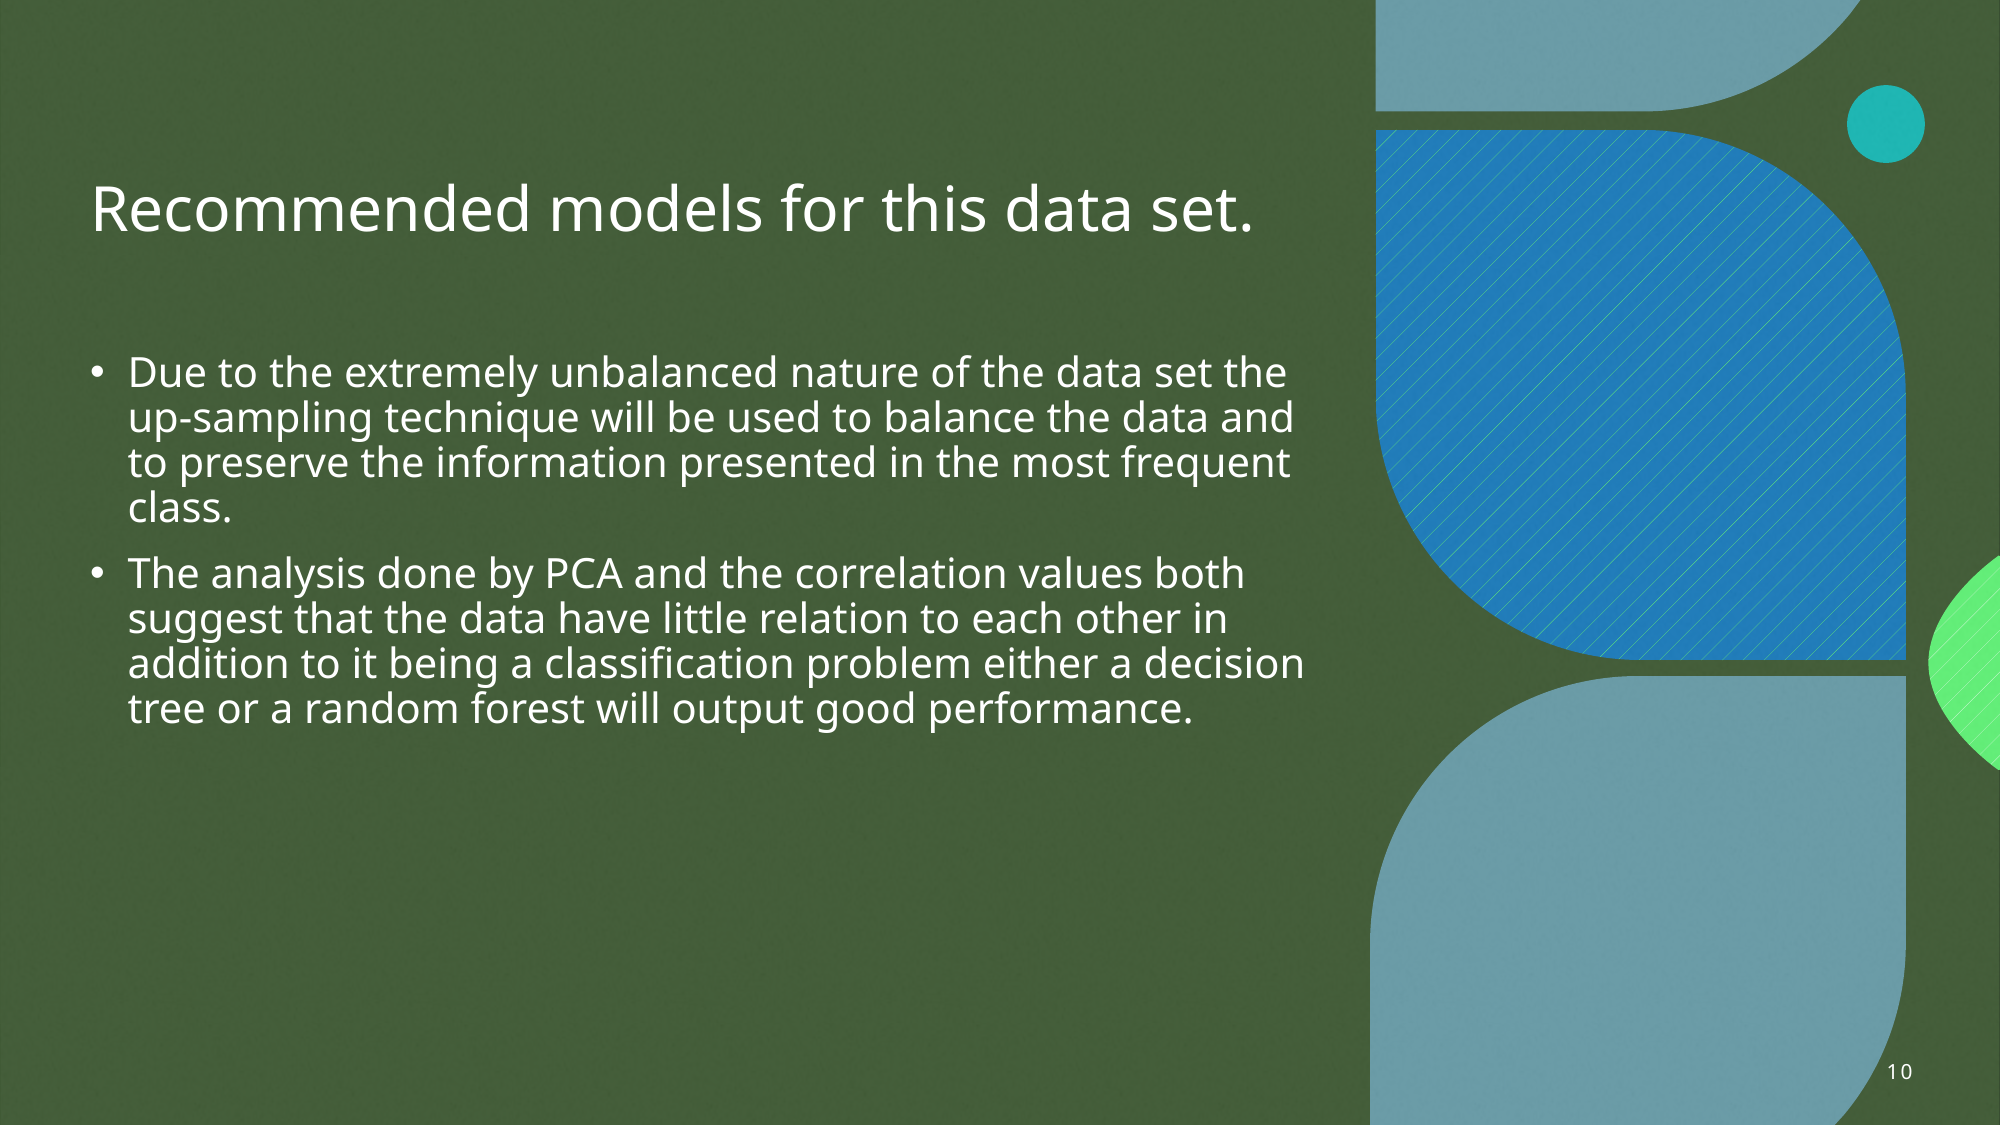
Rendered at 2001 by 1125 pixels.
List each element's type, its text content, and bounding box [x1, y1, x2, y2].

title Recommended models for this data set. [75, 109, 1336, 327]
slide_number 10 [1796, 1042, 1928, 1103]
list Due to the extremely unbalanced nature of the data set the up-sampling technique will be used to balance the data and to preserve the information presented in the most frequent class. The analysis done by PCA and the correlation values both suggest that the data have little relation to each other in addition to it being a classification problem either a decision tree or a random forest will output good performance. [75, 343, 1336, 1014]
